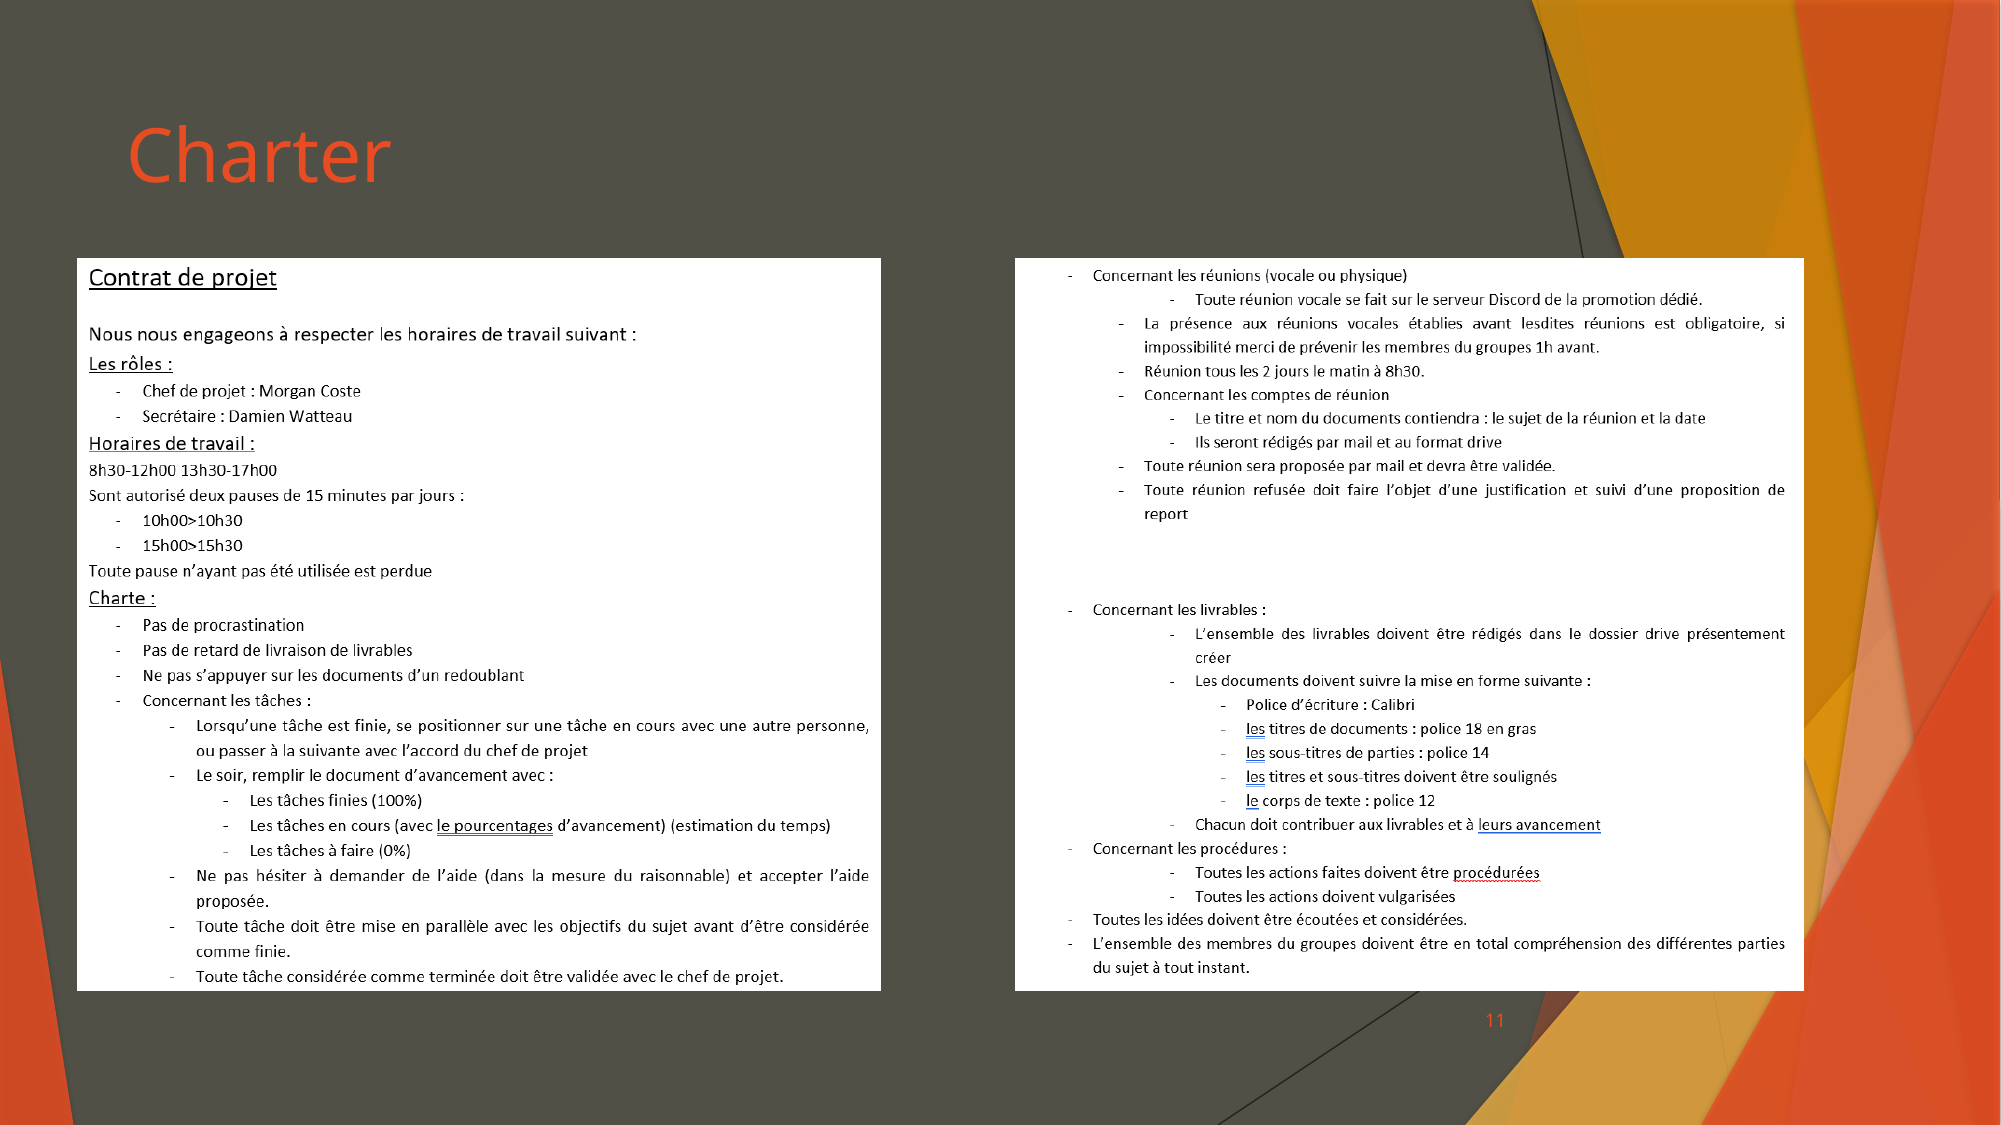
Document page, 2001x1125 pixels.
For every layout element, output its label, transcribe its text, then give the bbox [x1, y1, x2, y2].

picture [1014, 258, 1804, 992]
slide_number 11 [1409, 1000, 1522, 1051]
title Charter [111, 99, 1522, 317]
picture [76, 258, 881, 992]
